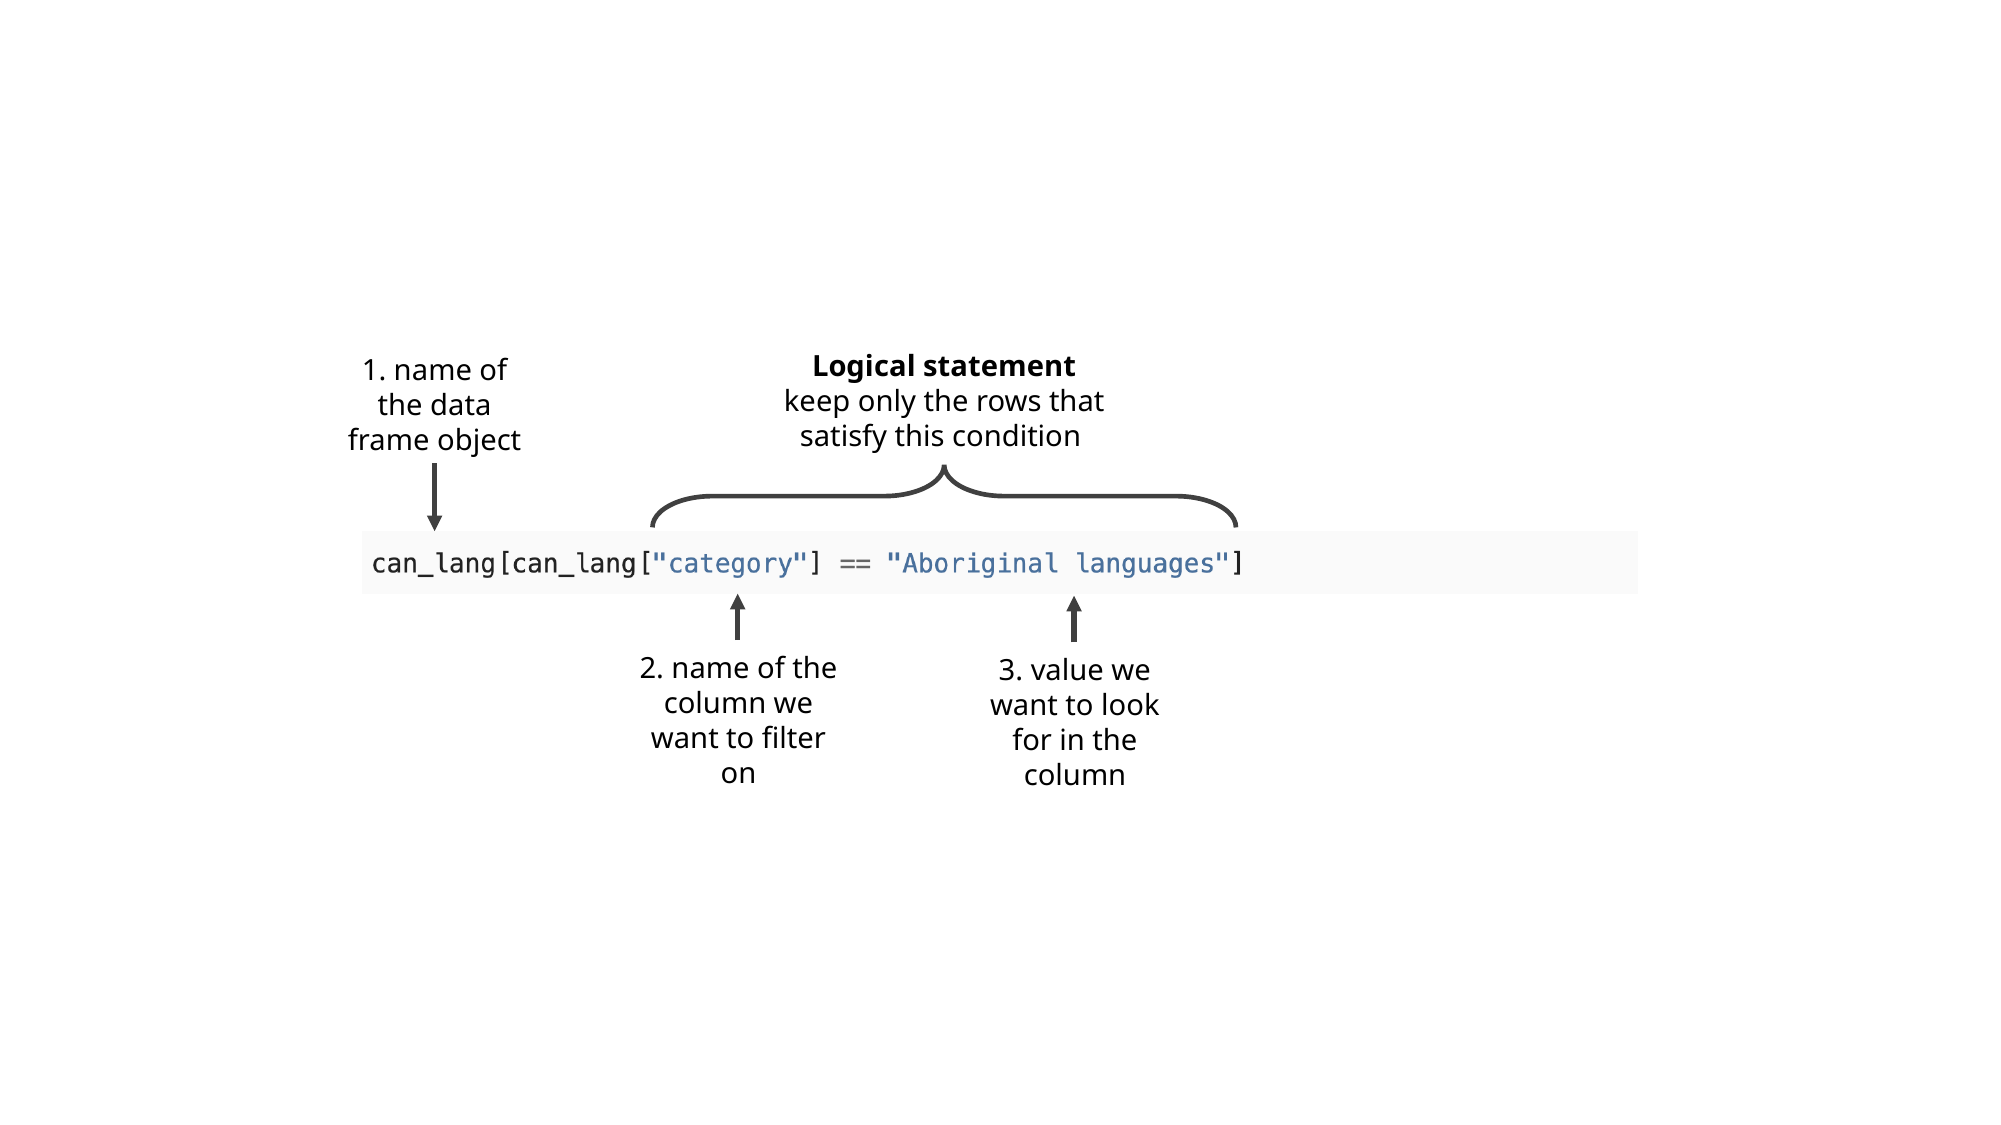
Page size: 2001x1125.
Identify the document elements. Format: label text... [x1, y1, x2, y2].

text_box 2. name of the column we want to filter on [624, 642, 853, 797]
text_box 1. name of the data frame object [328, 343, 541, 464]
text_box [651, 464, 1237, 528]
picture [362, 531, 1638, 594]
text_box 3. value we want to look for in the column [961, 644, 1189, 799]
text_box Logical statement keep only the rows that satisfy this condition [764, 339, 1124, 460]
